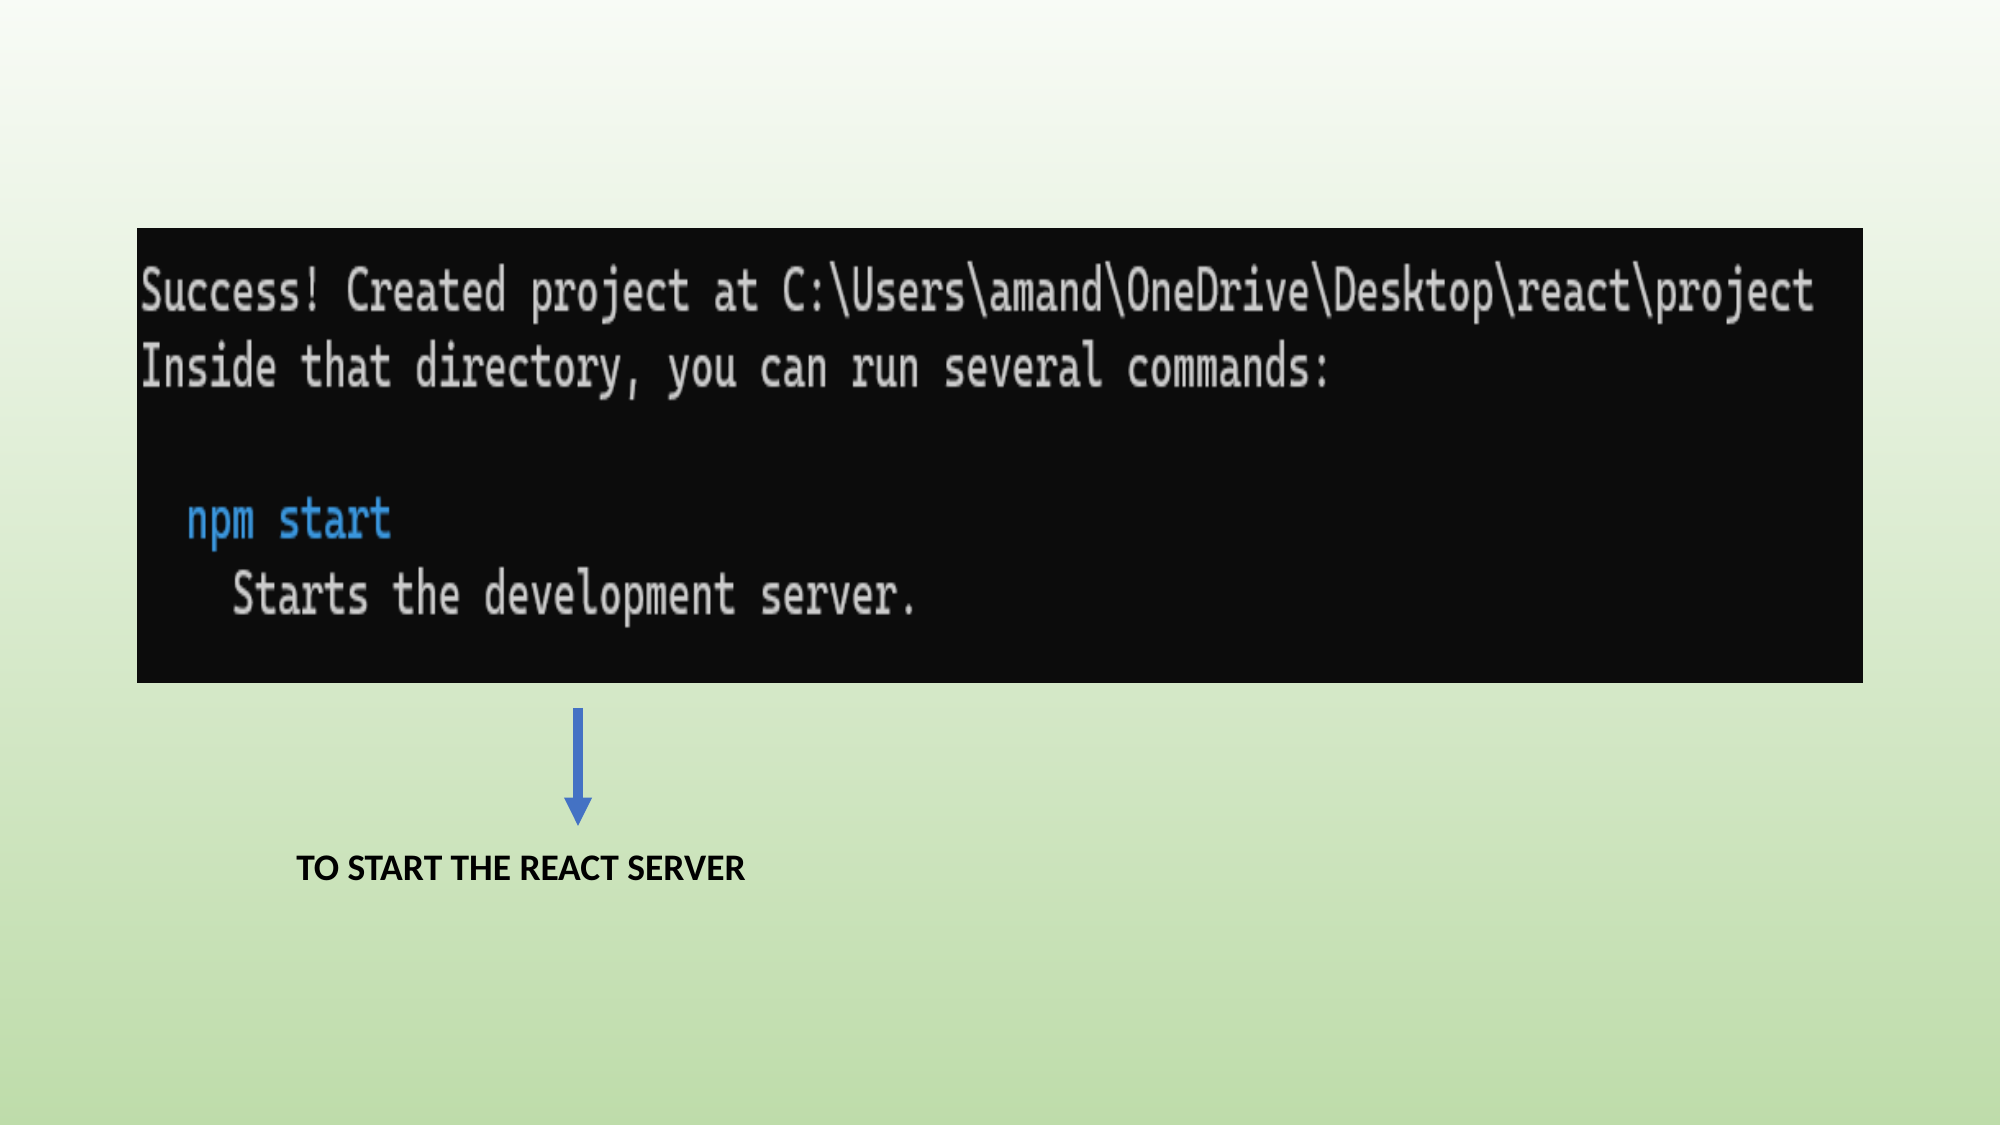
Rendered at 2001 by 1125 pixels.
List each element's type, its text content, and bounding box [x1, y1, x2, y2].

text_box TO START THE REACT SERVER [281, 835, 1172, 896]
picture [137, 228, 1863, 683]
